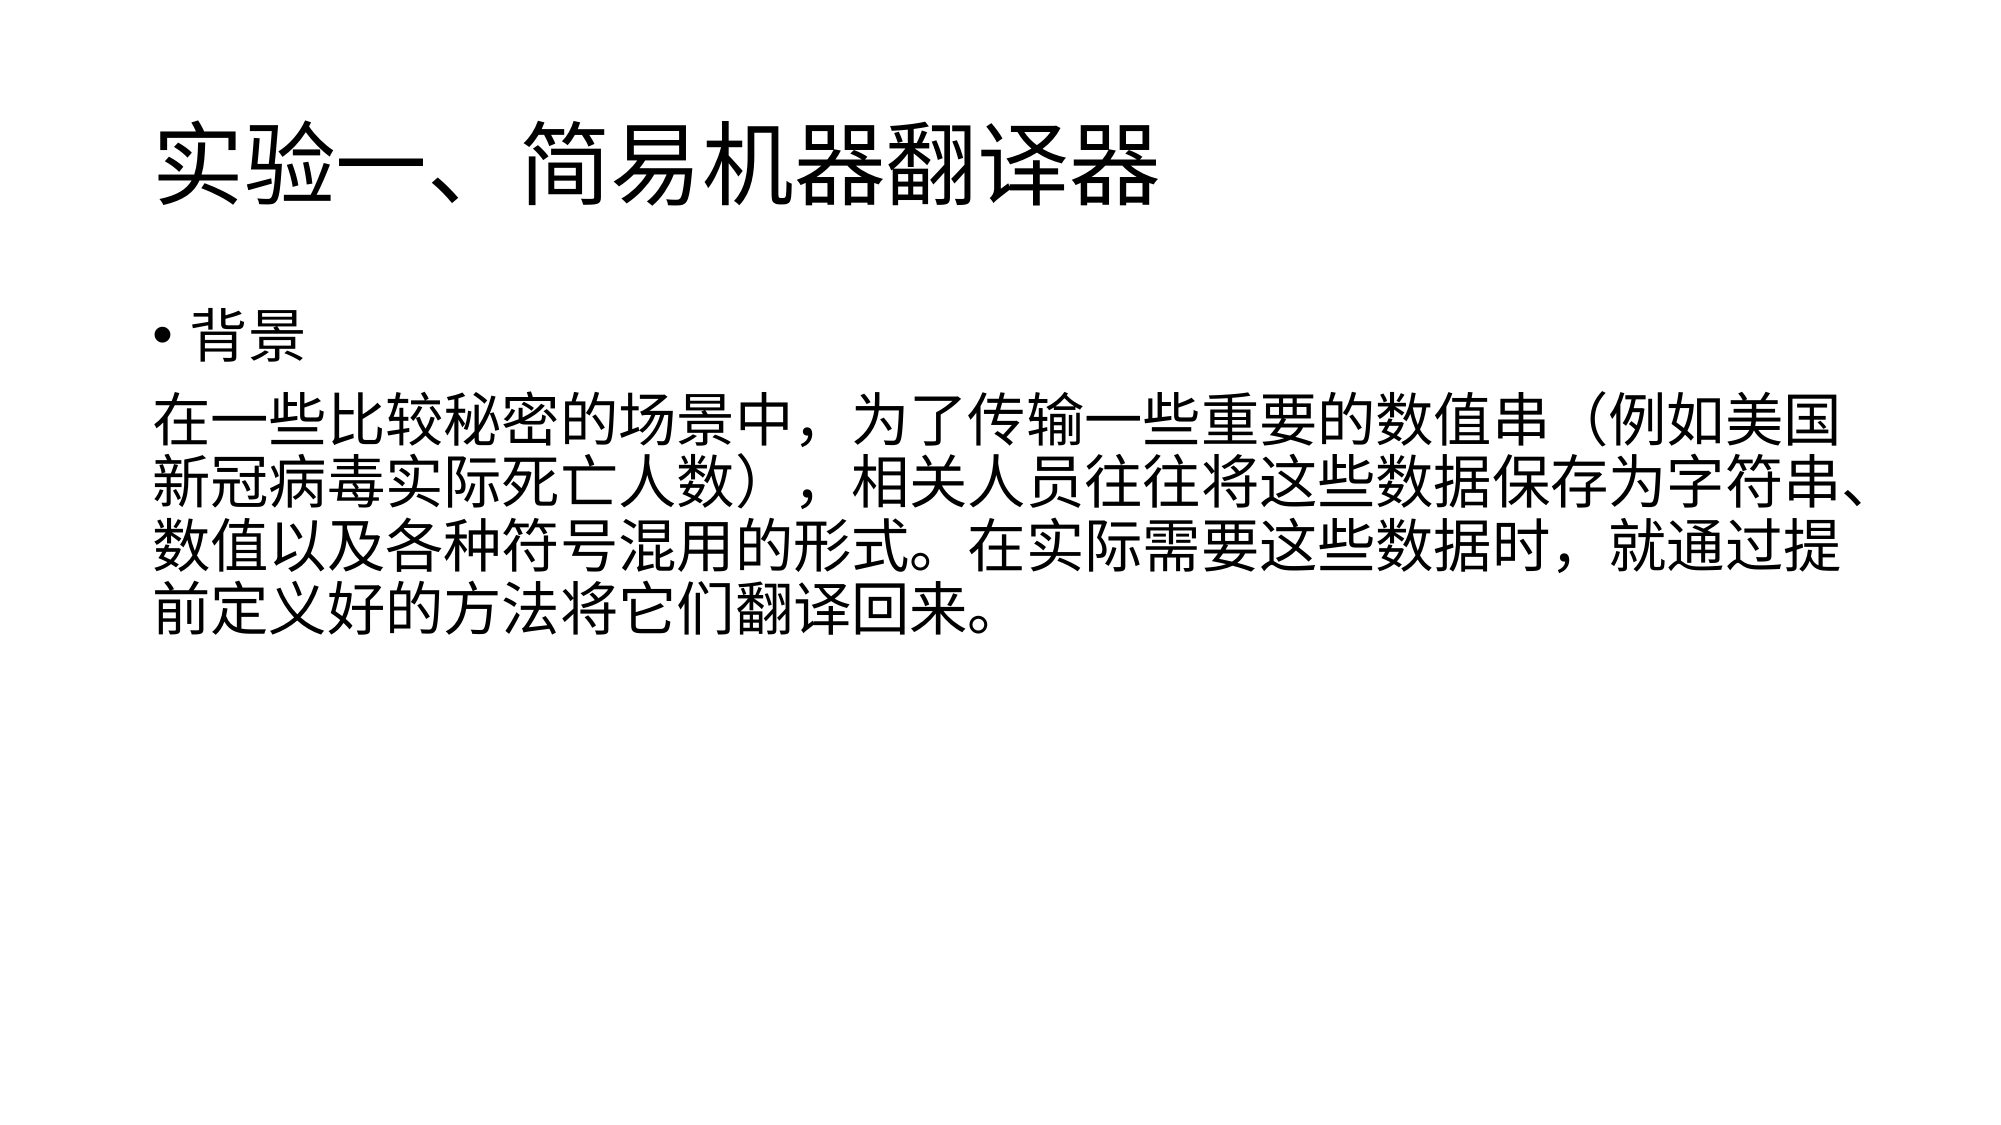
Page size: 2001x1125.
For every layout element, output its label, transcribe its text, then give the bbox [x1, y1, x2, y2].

title 实验一、简易机器翻译器 [137, 59, 1863, 278]
list 背景 在一些比较秘密的场景中，为了传输一些重要的数值串（例如美国新冠病毒实际死亡人数），相关人员往往将这些数据保存为字符串、数值以及各种符号混用的形式。在实际需要这些数据时，就通过提前定义好的方法将它们翻译回来。 [137, 299, 1863, 1014]
